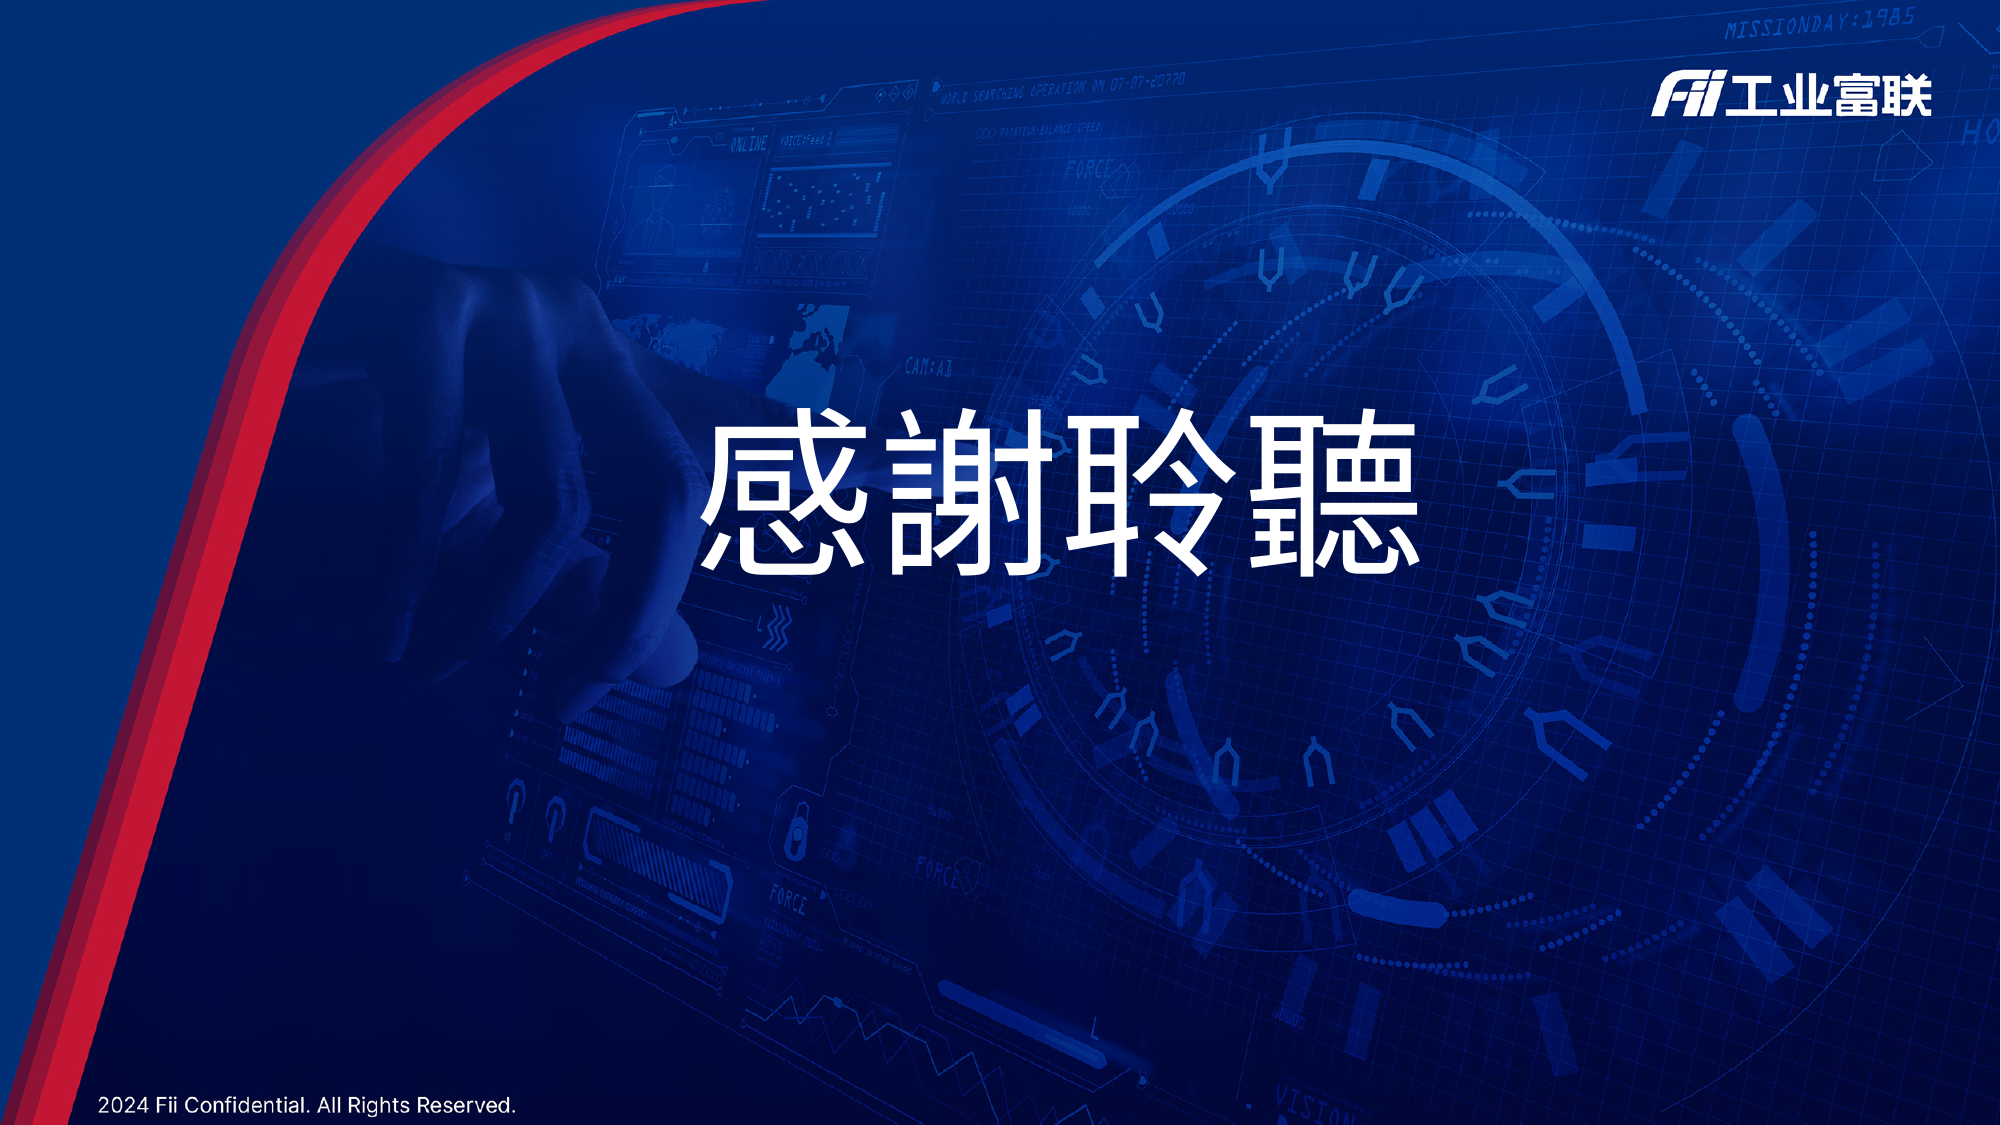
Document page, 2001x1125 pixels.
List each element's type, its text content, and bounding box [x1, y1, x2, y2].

picture [0, 0, 2001, 1125]
text_box 感謝聆聽 [678, 372, 1441, 607]
